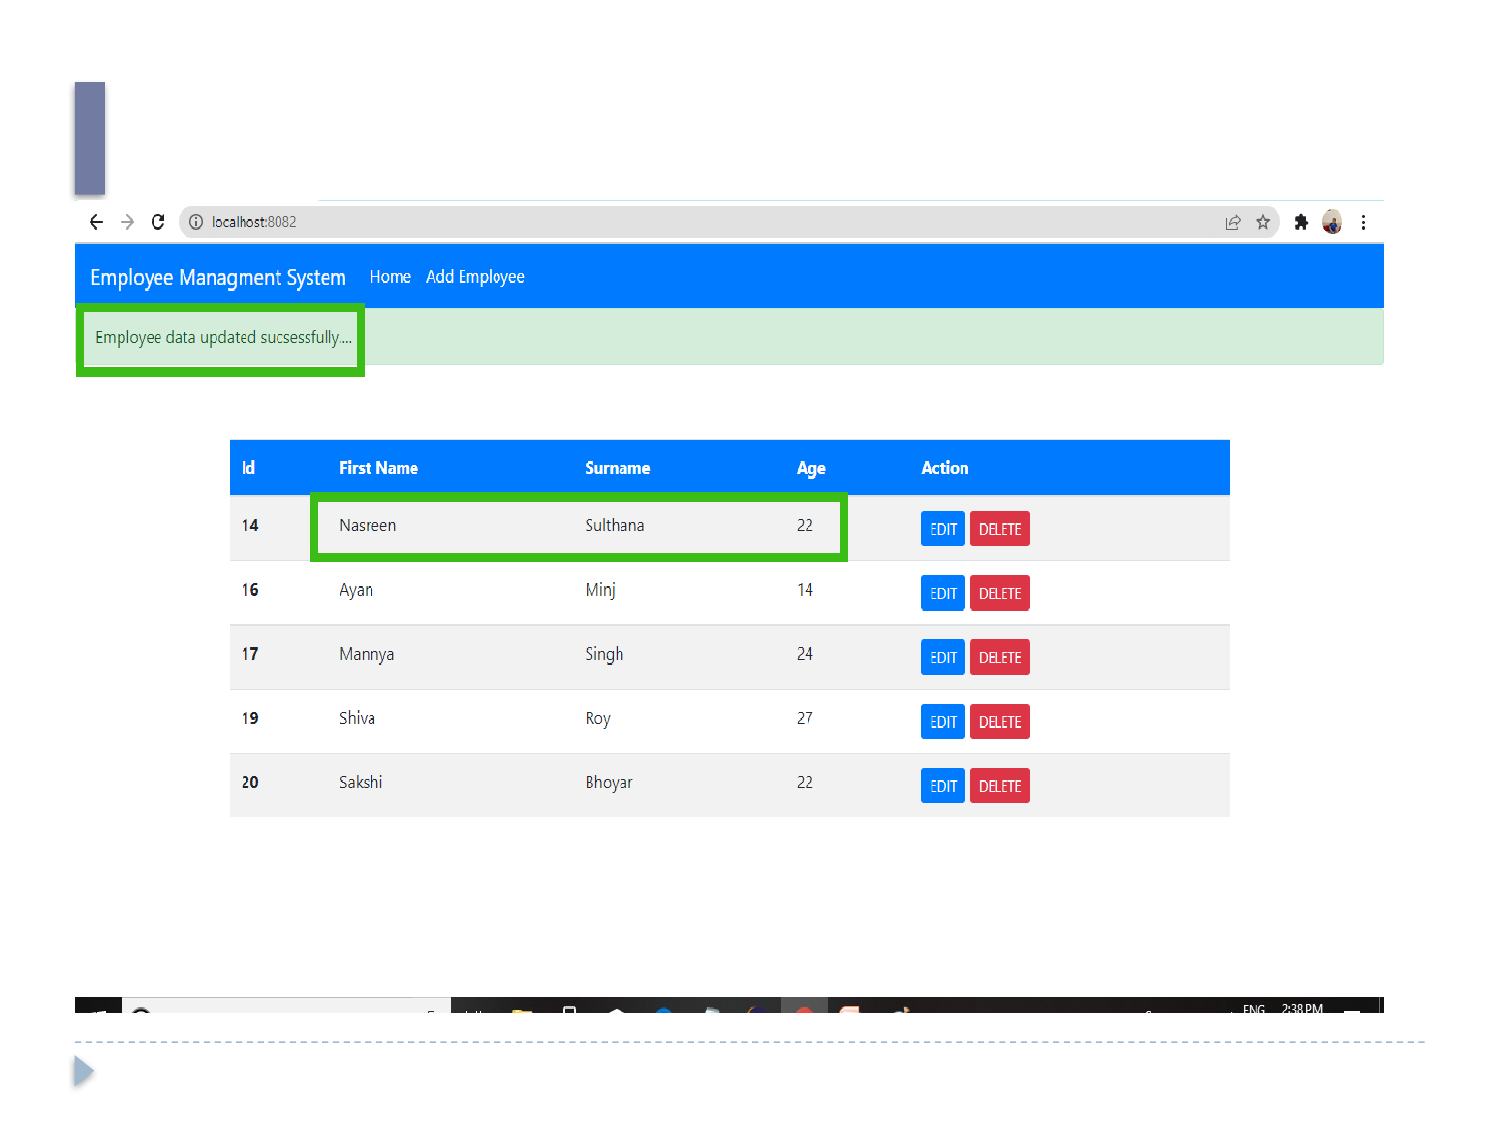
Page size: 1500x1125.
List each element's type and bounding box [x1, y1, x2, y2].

picture [74, 199, 1426, 1014]
